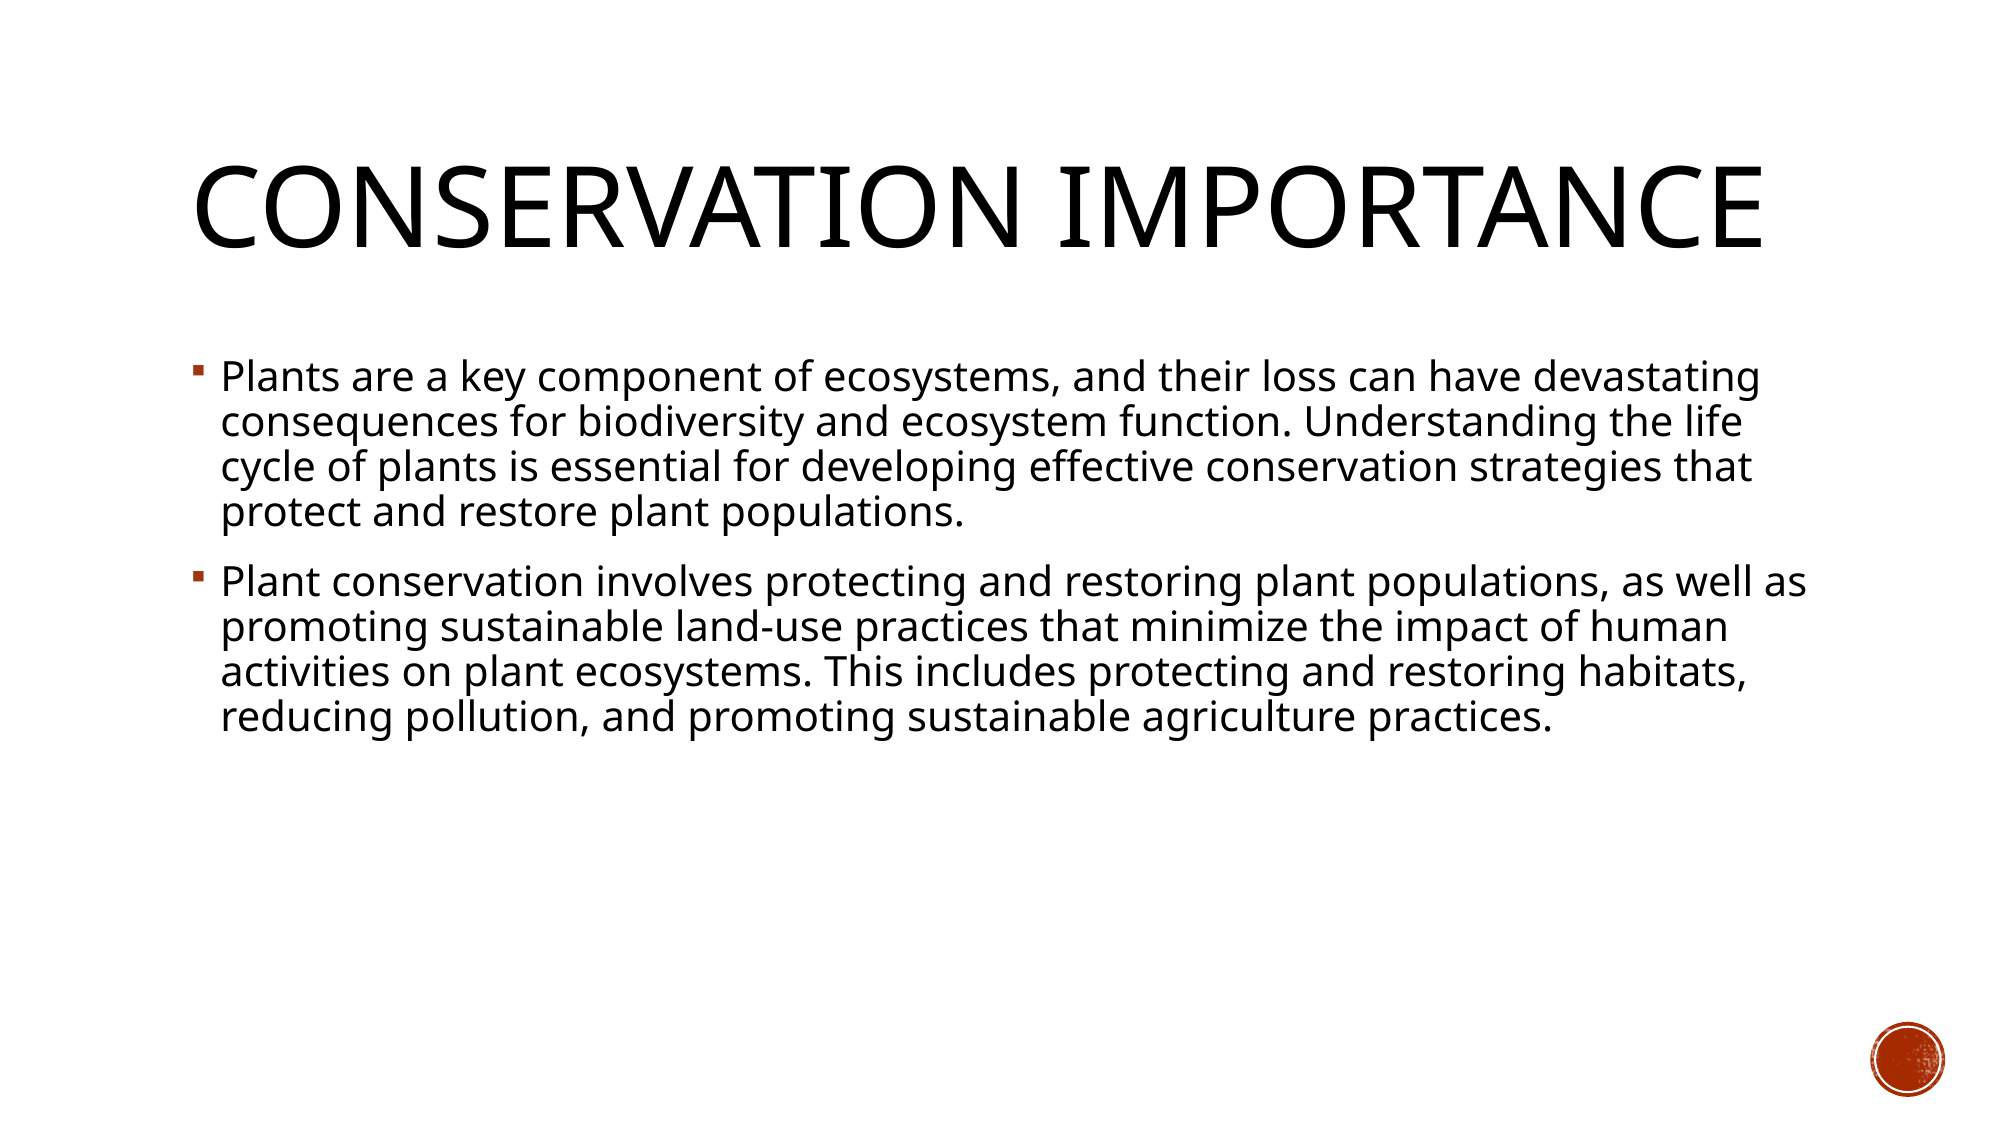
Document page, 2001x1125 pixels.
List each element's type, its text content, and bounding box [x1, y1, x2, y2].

title Conservation Importance [175, 79, 1826, 344]
list Plants are a key component of ecosystems, and their loss can have devastating consequences for biodiversity and ecosystem function. Understanding the life cycle of plants is essential for developing effective conservation strategies that protect and restore plant populations. Plant conservation involves protecting and restoring plant populations, as well as promoting sustainable land-use practices that minimize the impact of human activities on plant ecosystems. This includes protecting and restoring habitats, reducing pollution, and promoting sustainable agriculture practices. [175, 348, 1826, 1013]
